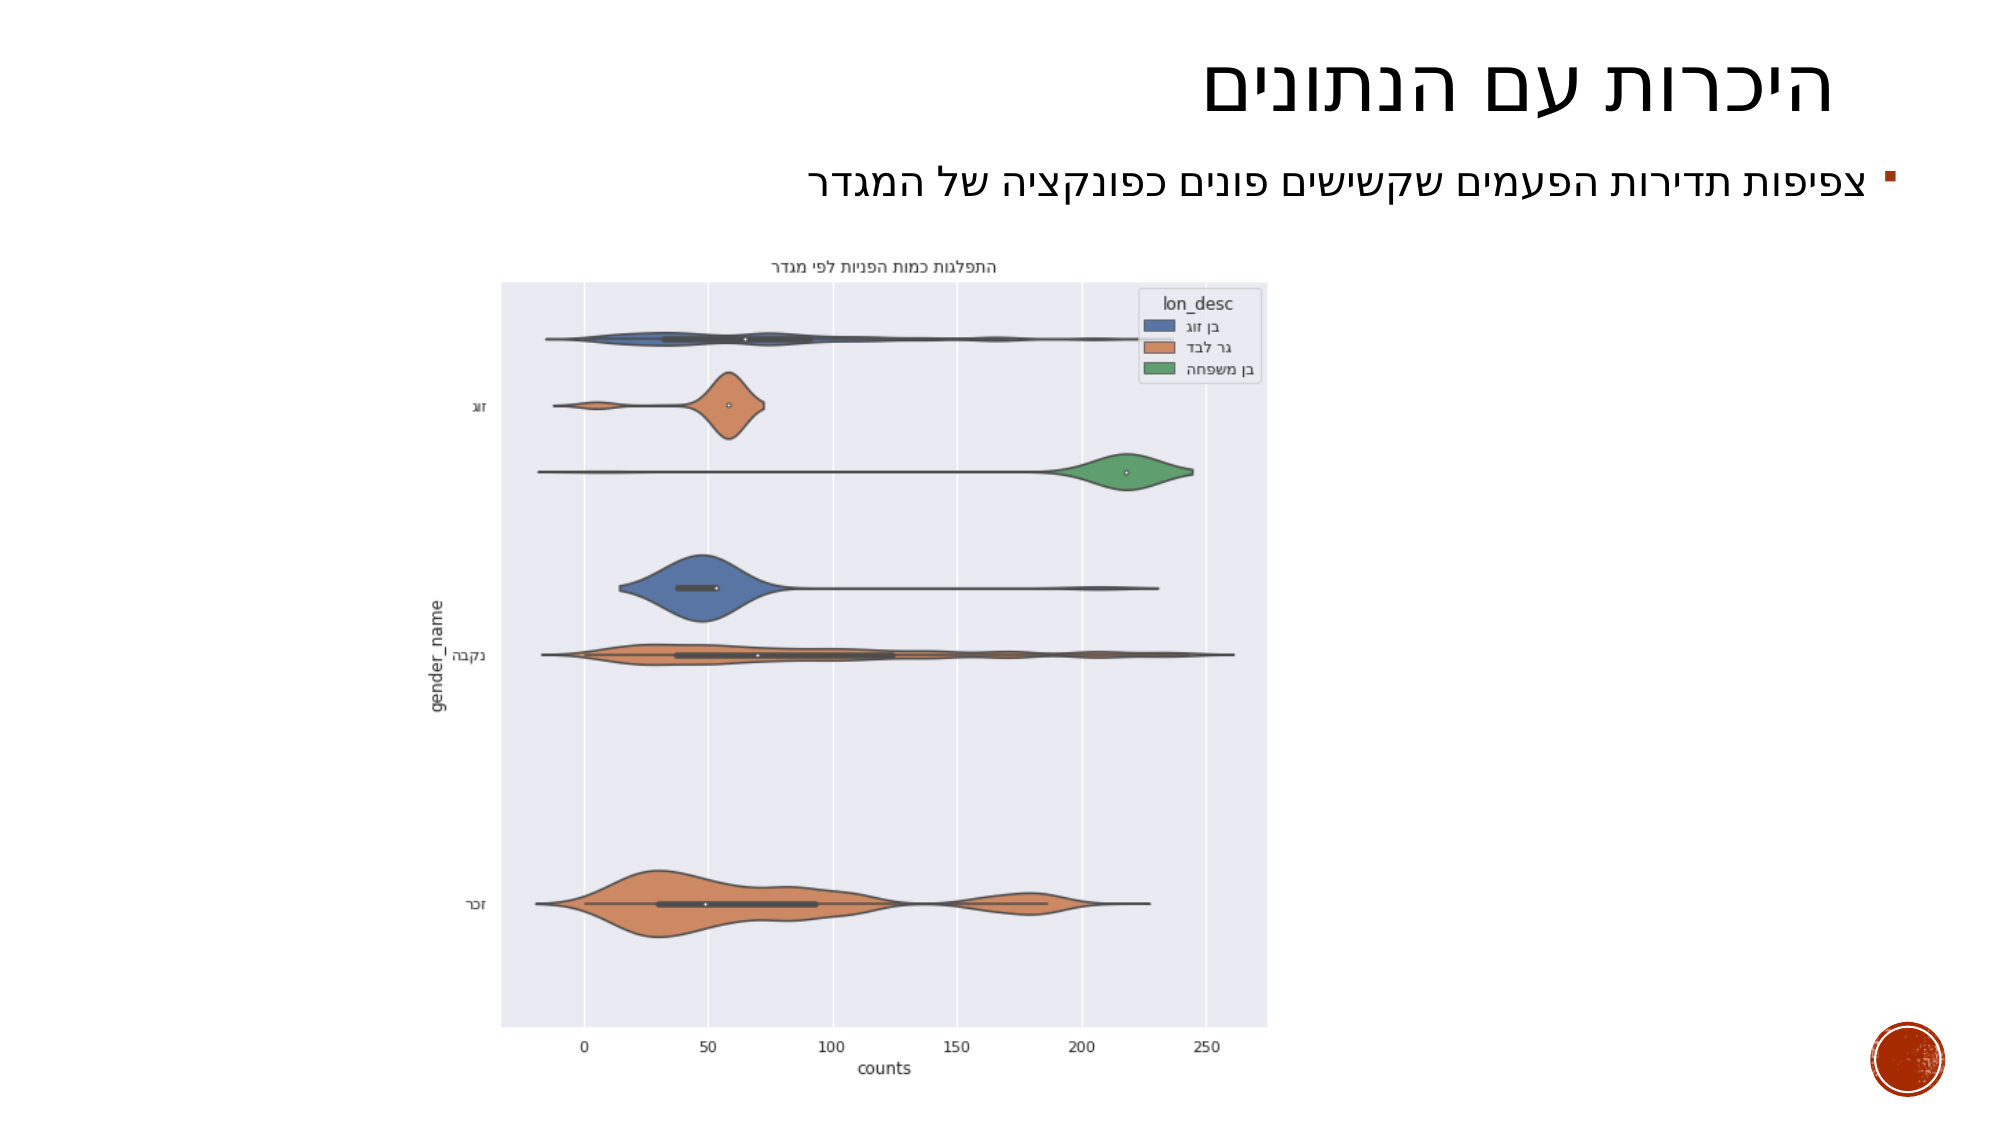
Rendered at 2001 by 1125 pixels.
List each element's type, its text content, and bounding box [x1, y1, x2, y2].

title היכרות עם הנתונים [401, 34, 1852, 137]
list צפיפות תדירות הפעמים שקשישים פונים כפונקציה של המגדר [340, 153, 1914, 256]
picture [423, 255, 1276, 1084]
